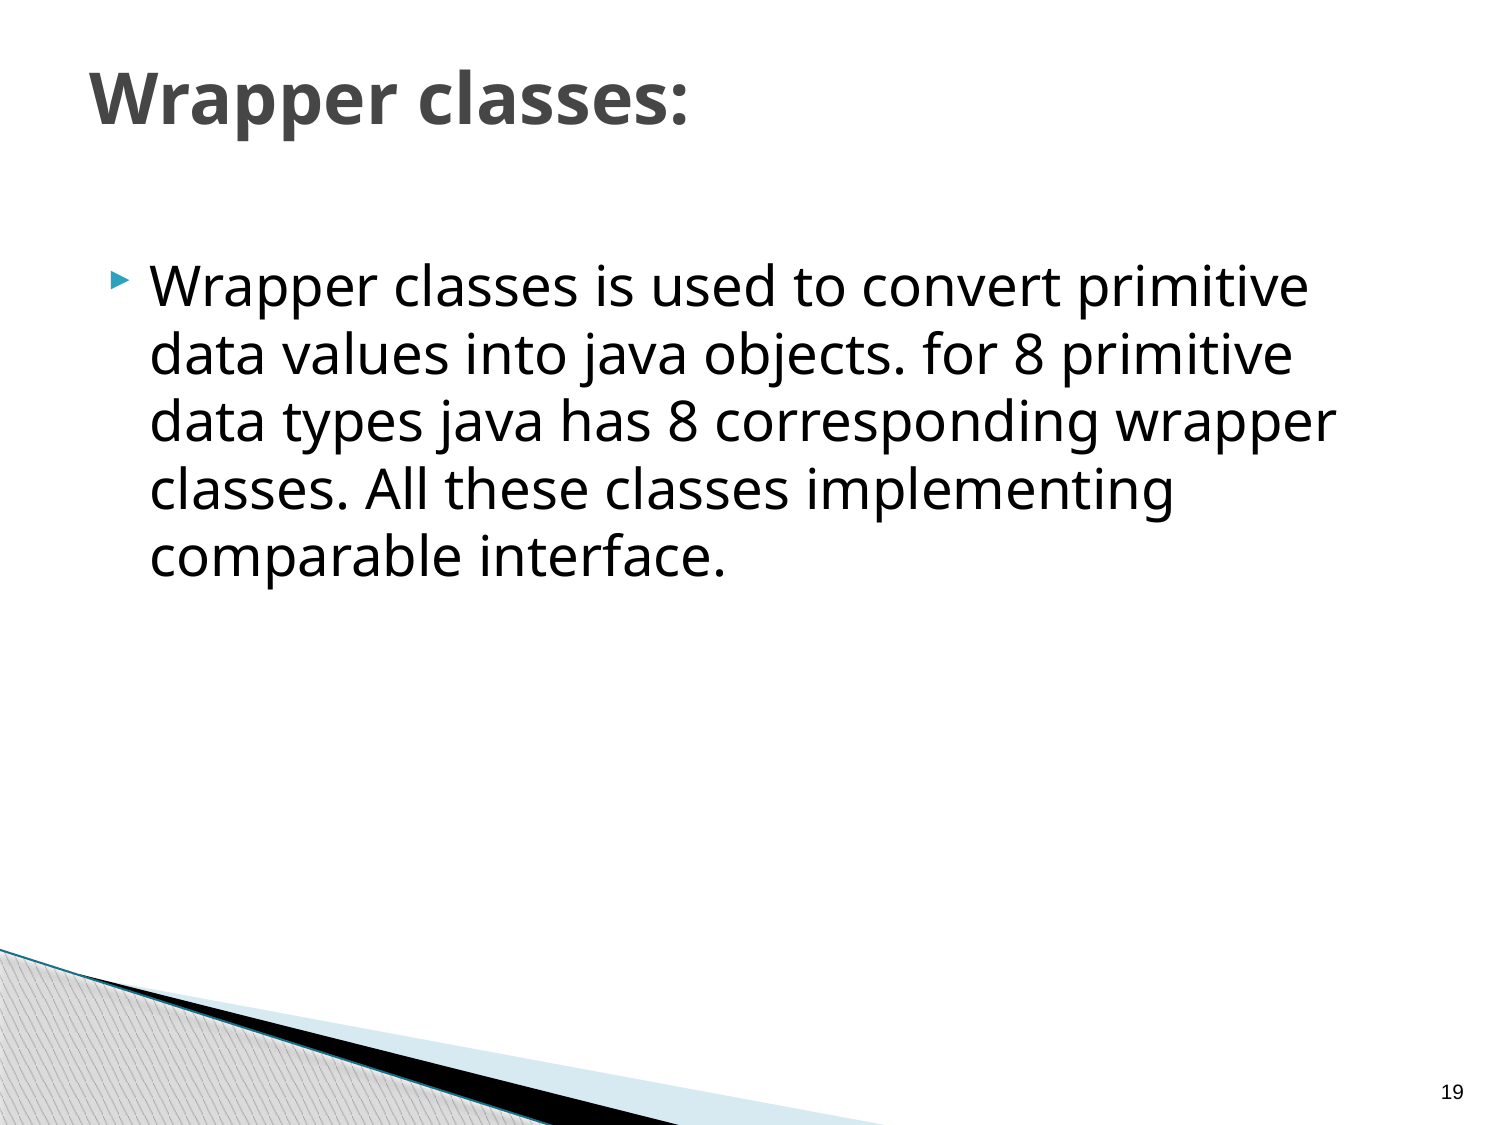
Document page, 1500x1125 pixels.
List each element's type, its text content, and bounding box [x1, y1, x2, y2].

slide_number 19 [1418, 1051, 1479, 1112]
list Wrapper classes is used to convert primitive data values into java objects. for 8 primitive data types java has 8 corresponding wrapper classes. All these classes implementing comparable interface. [75, 243, 1425, 986]
title Wrapper classes: [75, 45, 1425, 233]
